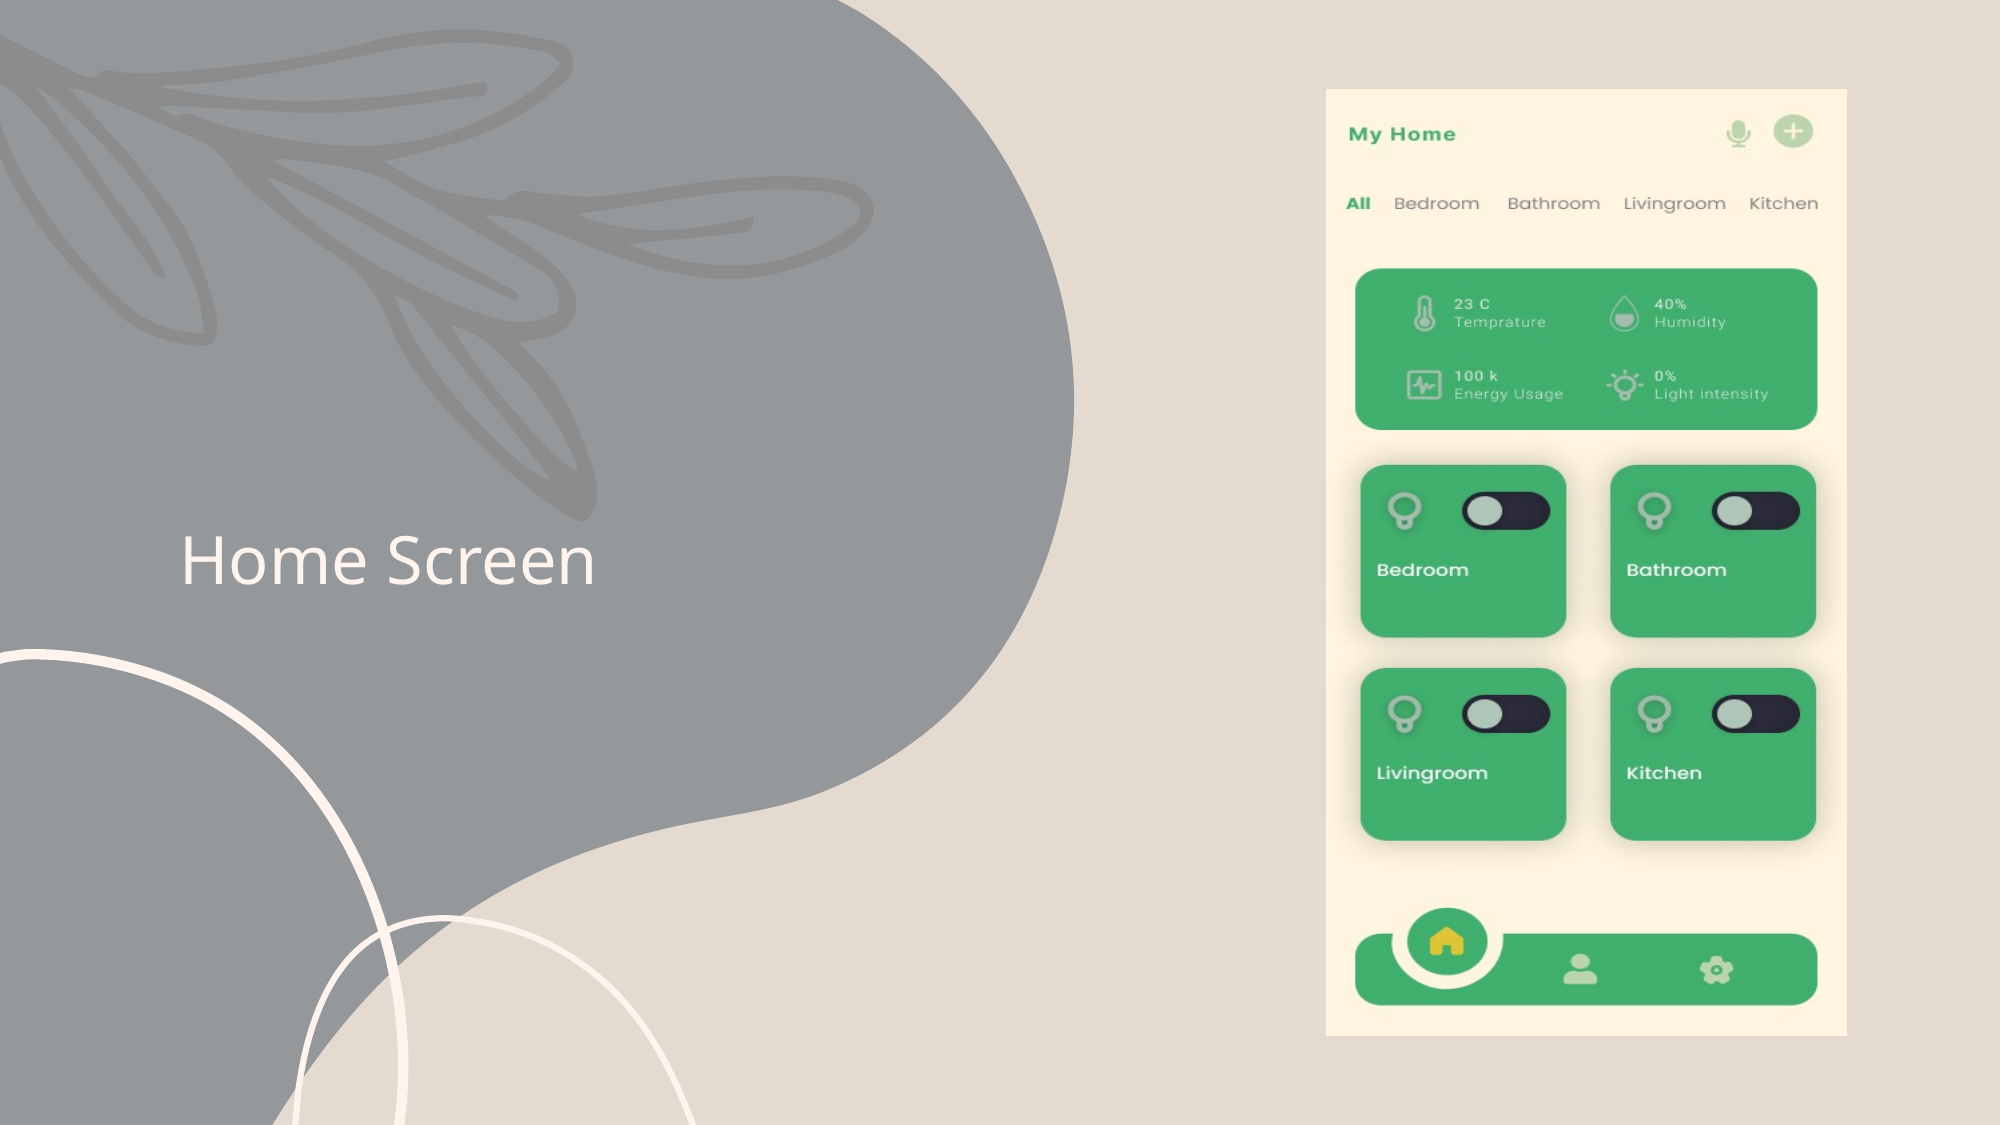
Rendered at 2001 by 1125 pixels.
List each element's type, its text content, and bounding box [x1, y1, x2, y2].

title Home Screen [164, 149, 1090, 975]
picture [1326, 89, 1847, 1036]
